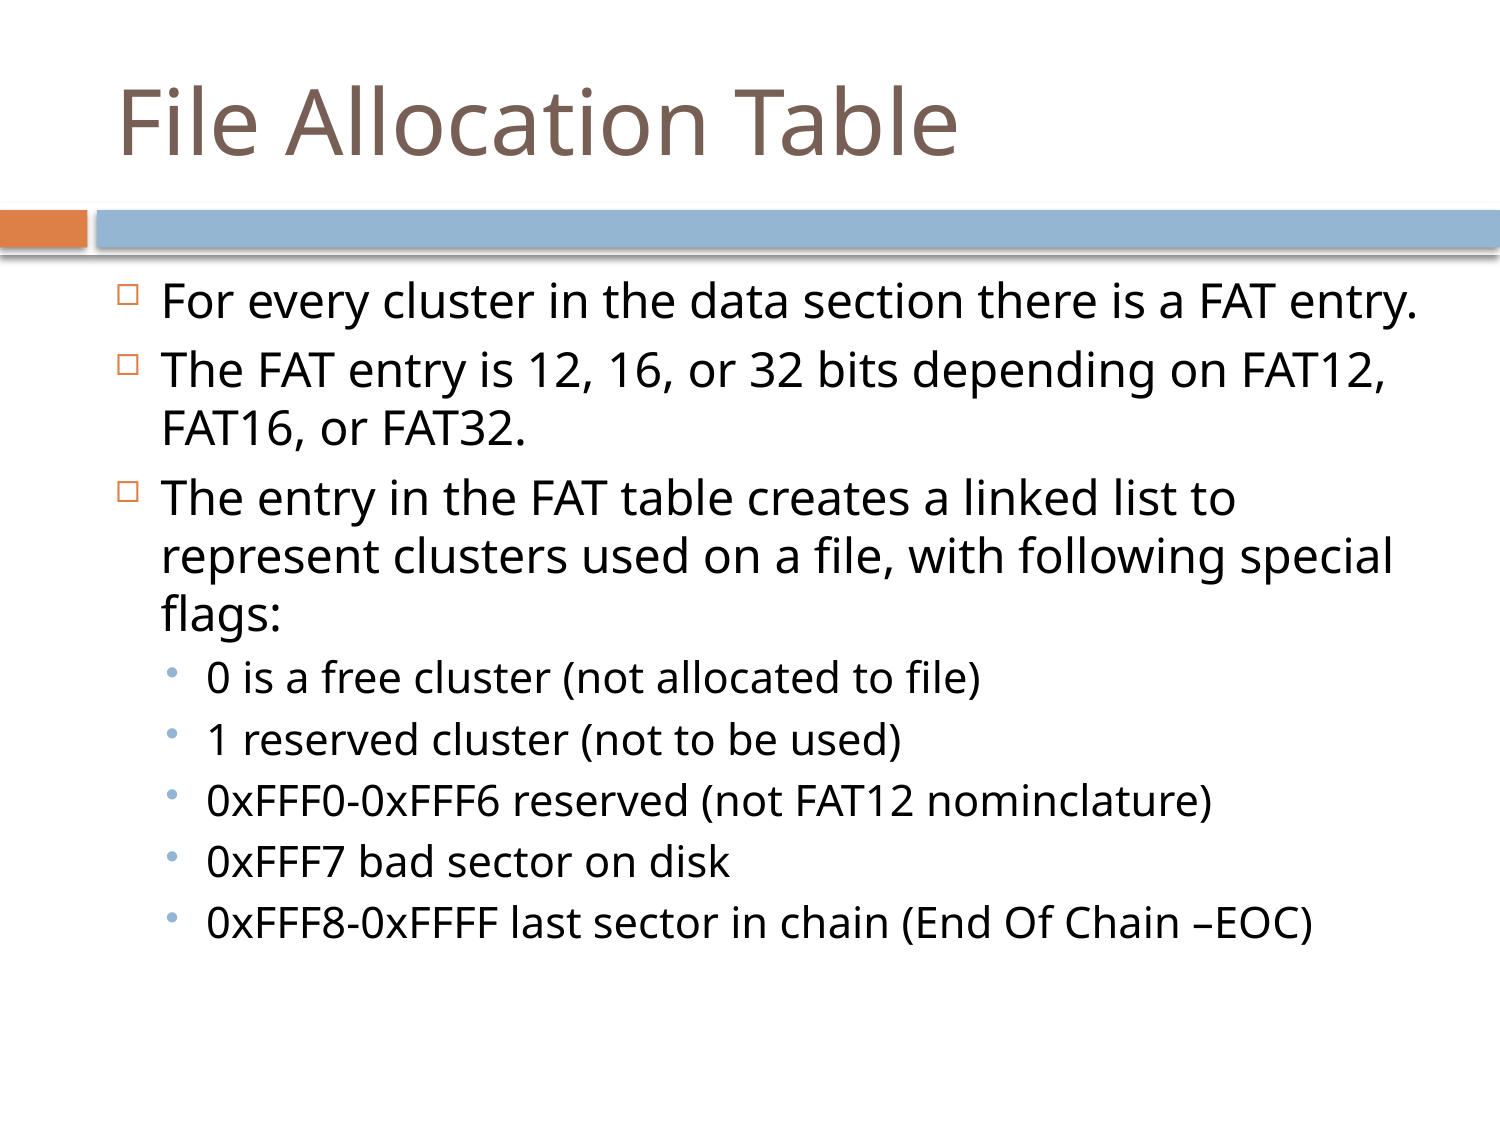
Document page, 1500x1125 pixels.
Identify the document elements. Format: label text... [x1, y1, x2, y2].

title File Allocation Table [100, 37, 1438, 200]
list For every cluster in the data section there is a FAT entry. The FAT entry is 12, 16, or 32 bits depending on FAT12, FAT16, or FAT32. The entry in the FAT table creates a linked list to represent clusters used on a file, with following special flags: 0 is a free cluster (not allocated to file) 1 reserved cluster (not to be used) 0xFFF0-0xFFF6 reserved (not FAT12 nominclature) 0xFFF7 bad sector on disk 0xFFF8-0xFFFF last sector in chain (End Of Chain –EOC) [100, 262, 1438, 1000]
